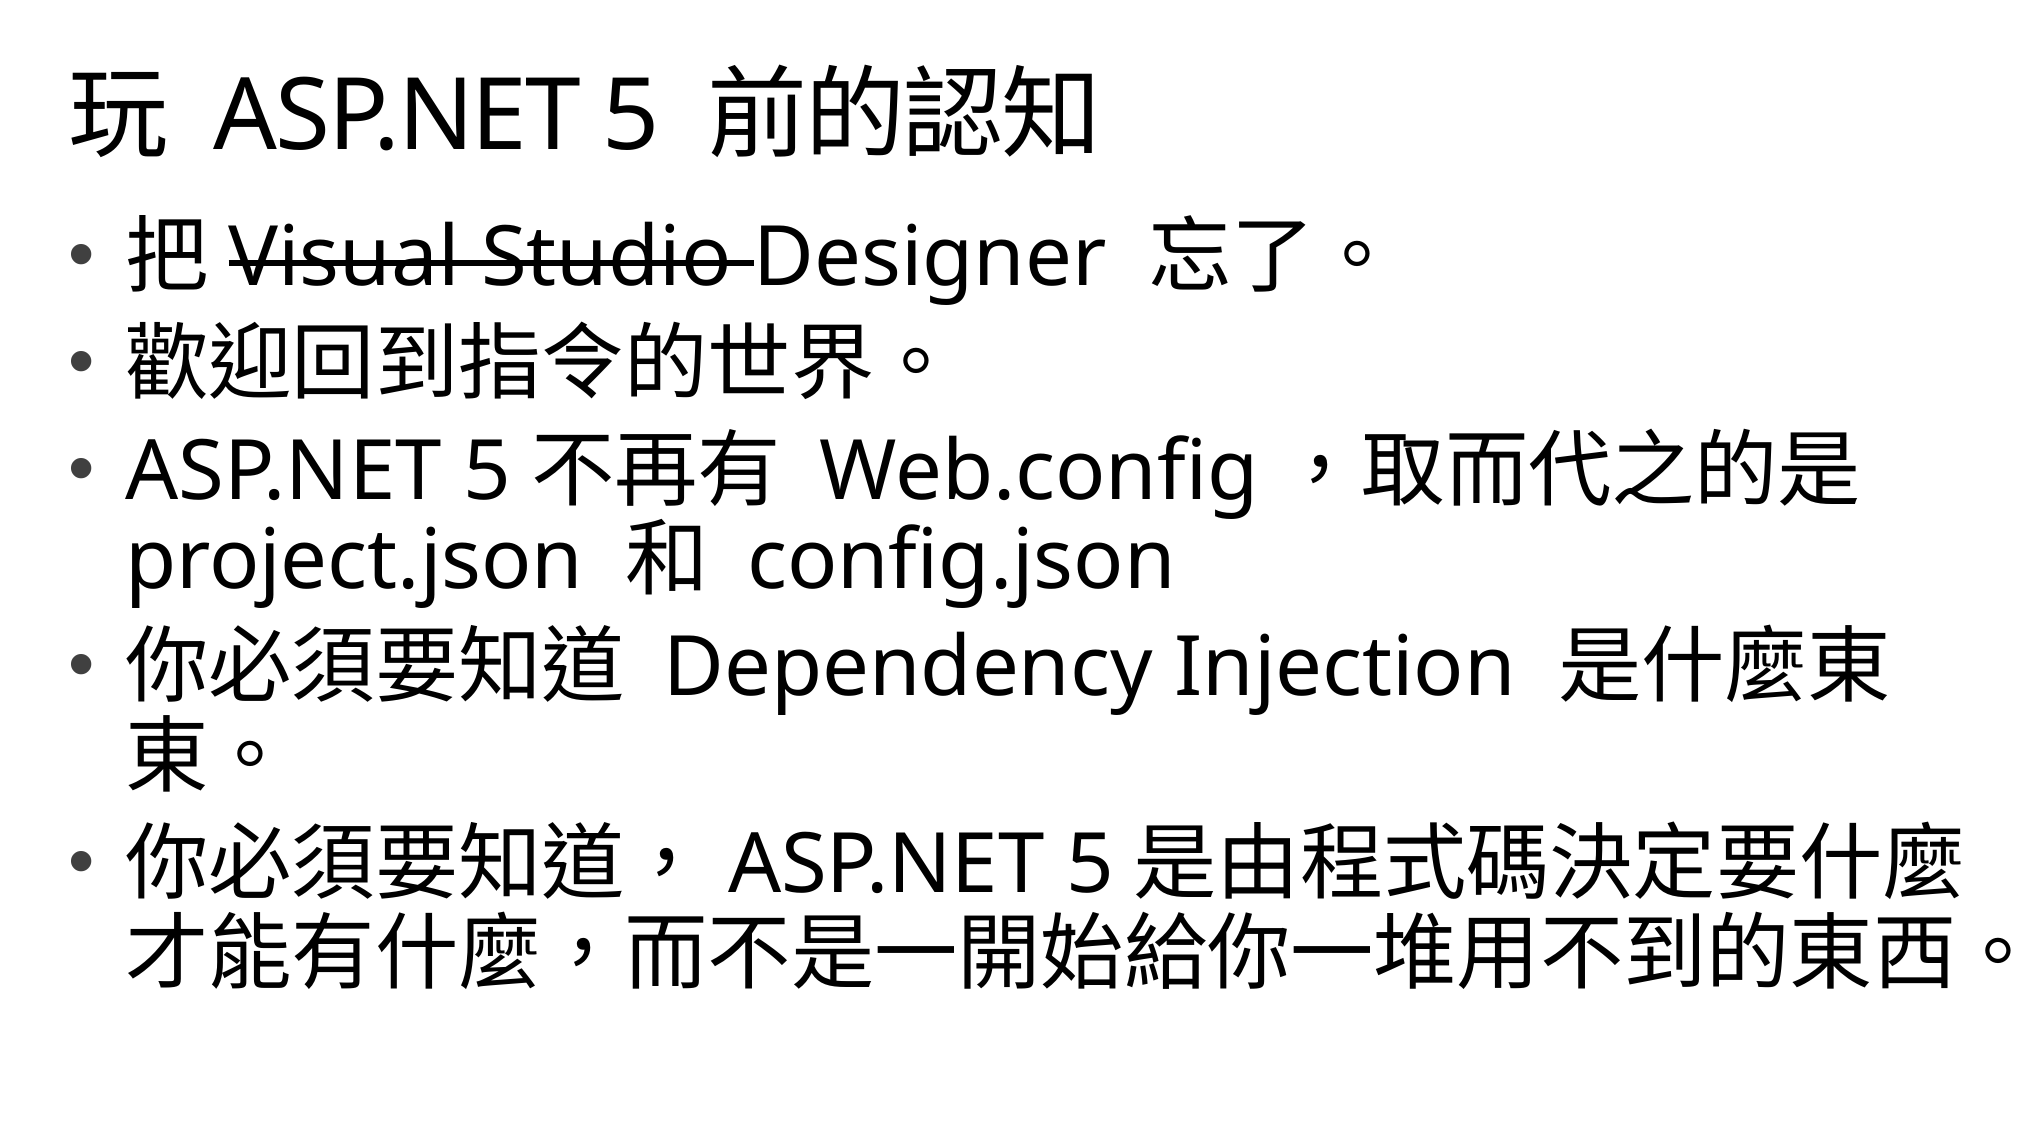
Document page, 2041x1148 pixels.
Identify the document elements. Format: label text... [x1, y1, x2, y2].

title 玩 ASP.NET 5 前的認知 [45, 48, 1996, 199]
list 把Visual Studio Designer 忘了。 歡迎回到指令的世界。 ASP.NET 5不再有 Web.config，取而代之的是 project.json 和 config.json 你必須要知道 Dependency Injection 是什麼東東。 你必須要知道，ASP.NET 5是由程式碼決定要什麼才能有什麼，而不是一開始給你一堆用不到的東西。 [45, 199, 1996, 947]
